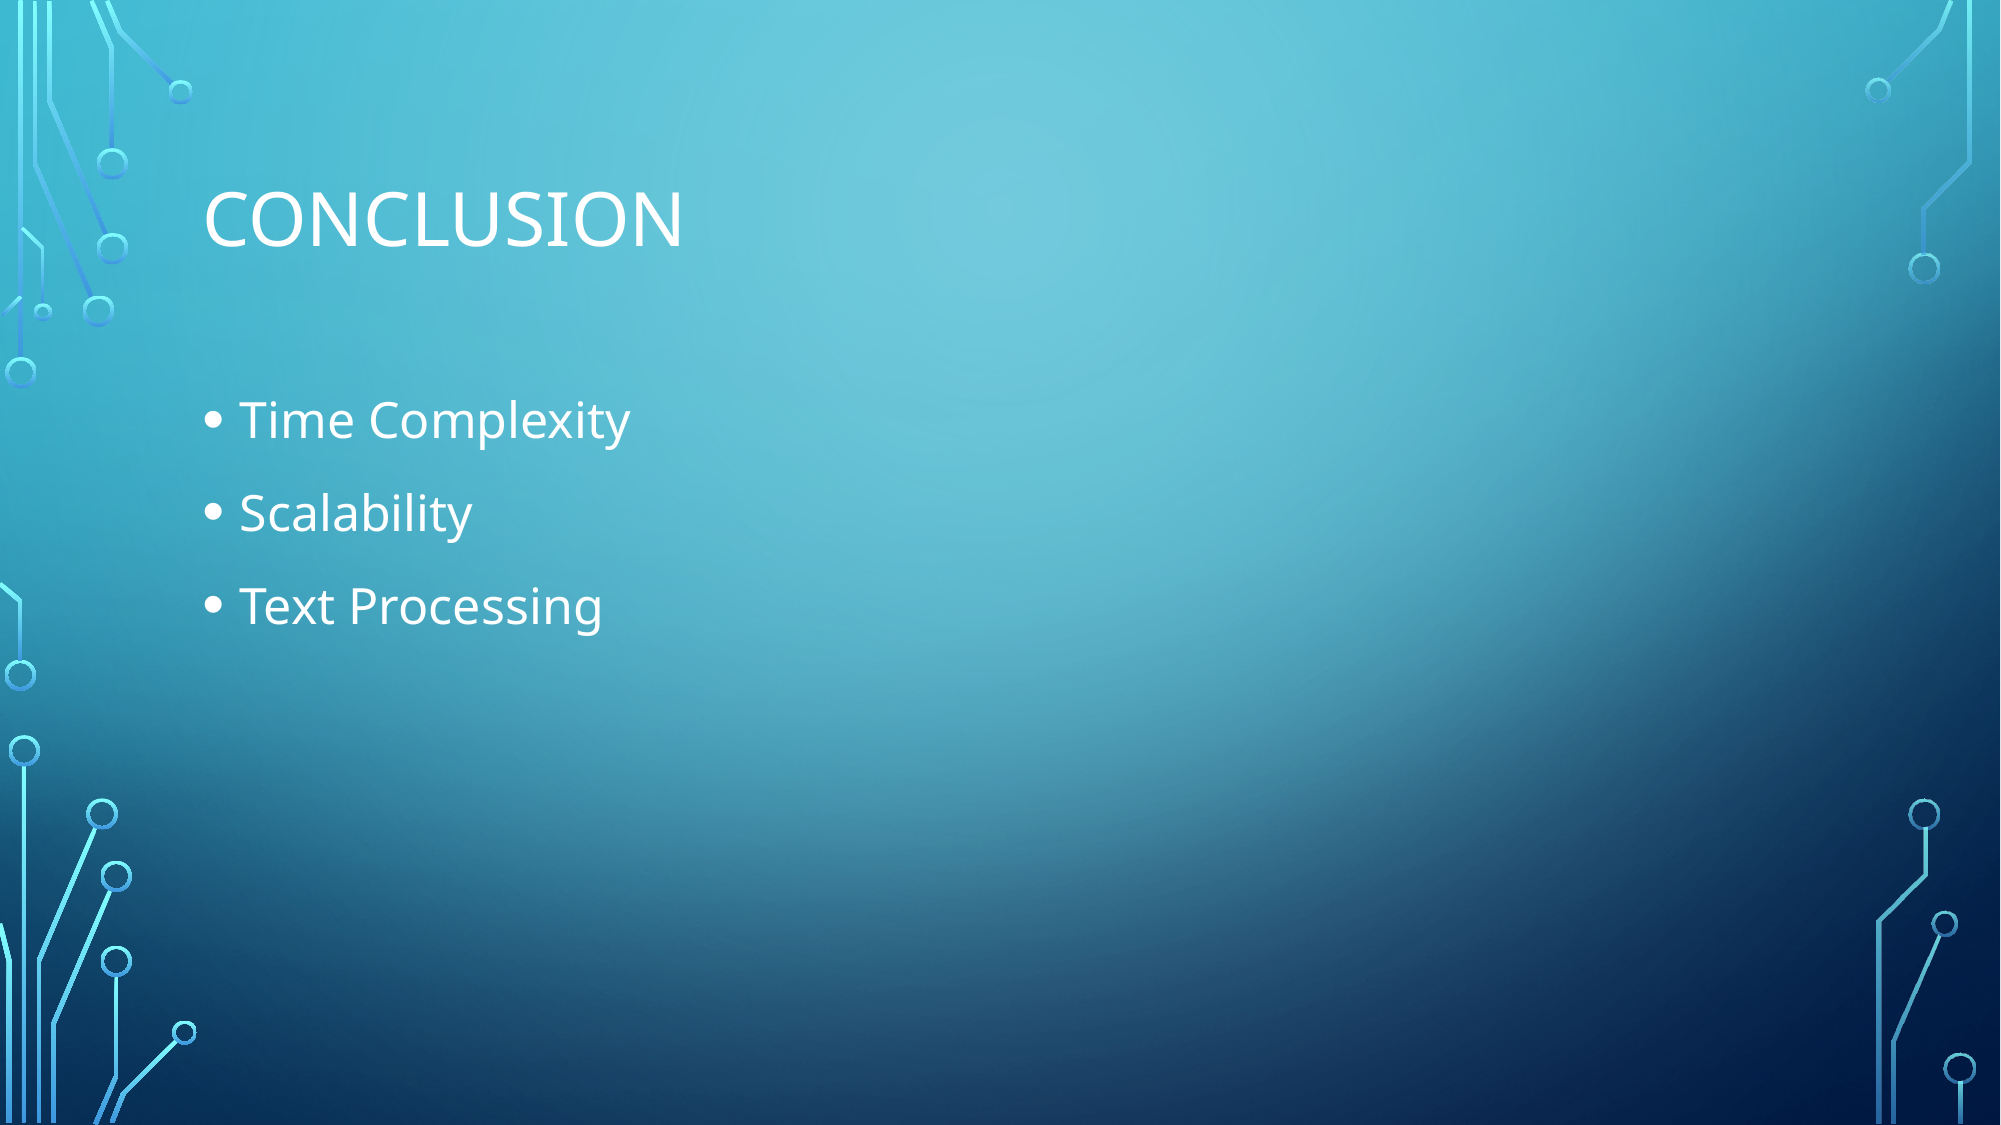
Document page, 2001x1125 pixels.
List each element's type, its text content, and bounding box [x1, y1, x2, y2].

title Conclusion [187, 101, 1813, 344]
list Time Complexity Scalability Text Processing [187, 369, 1813, 950]
